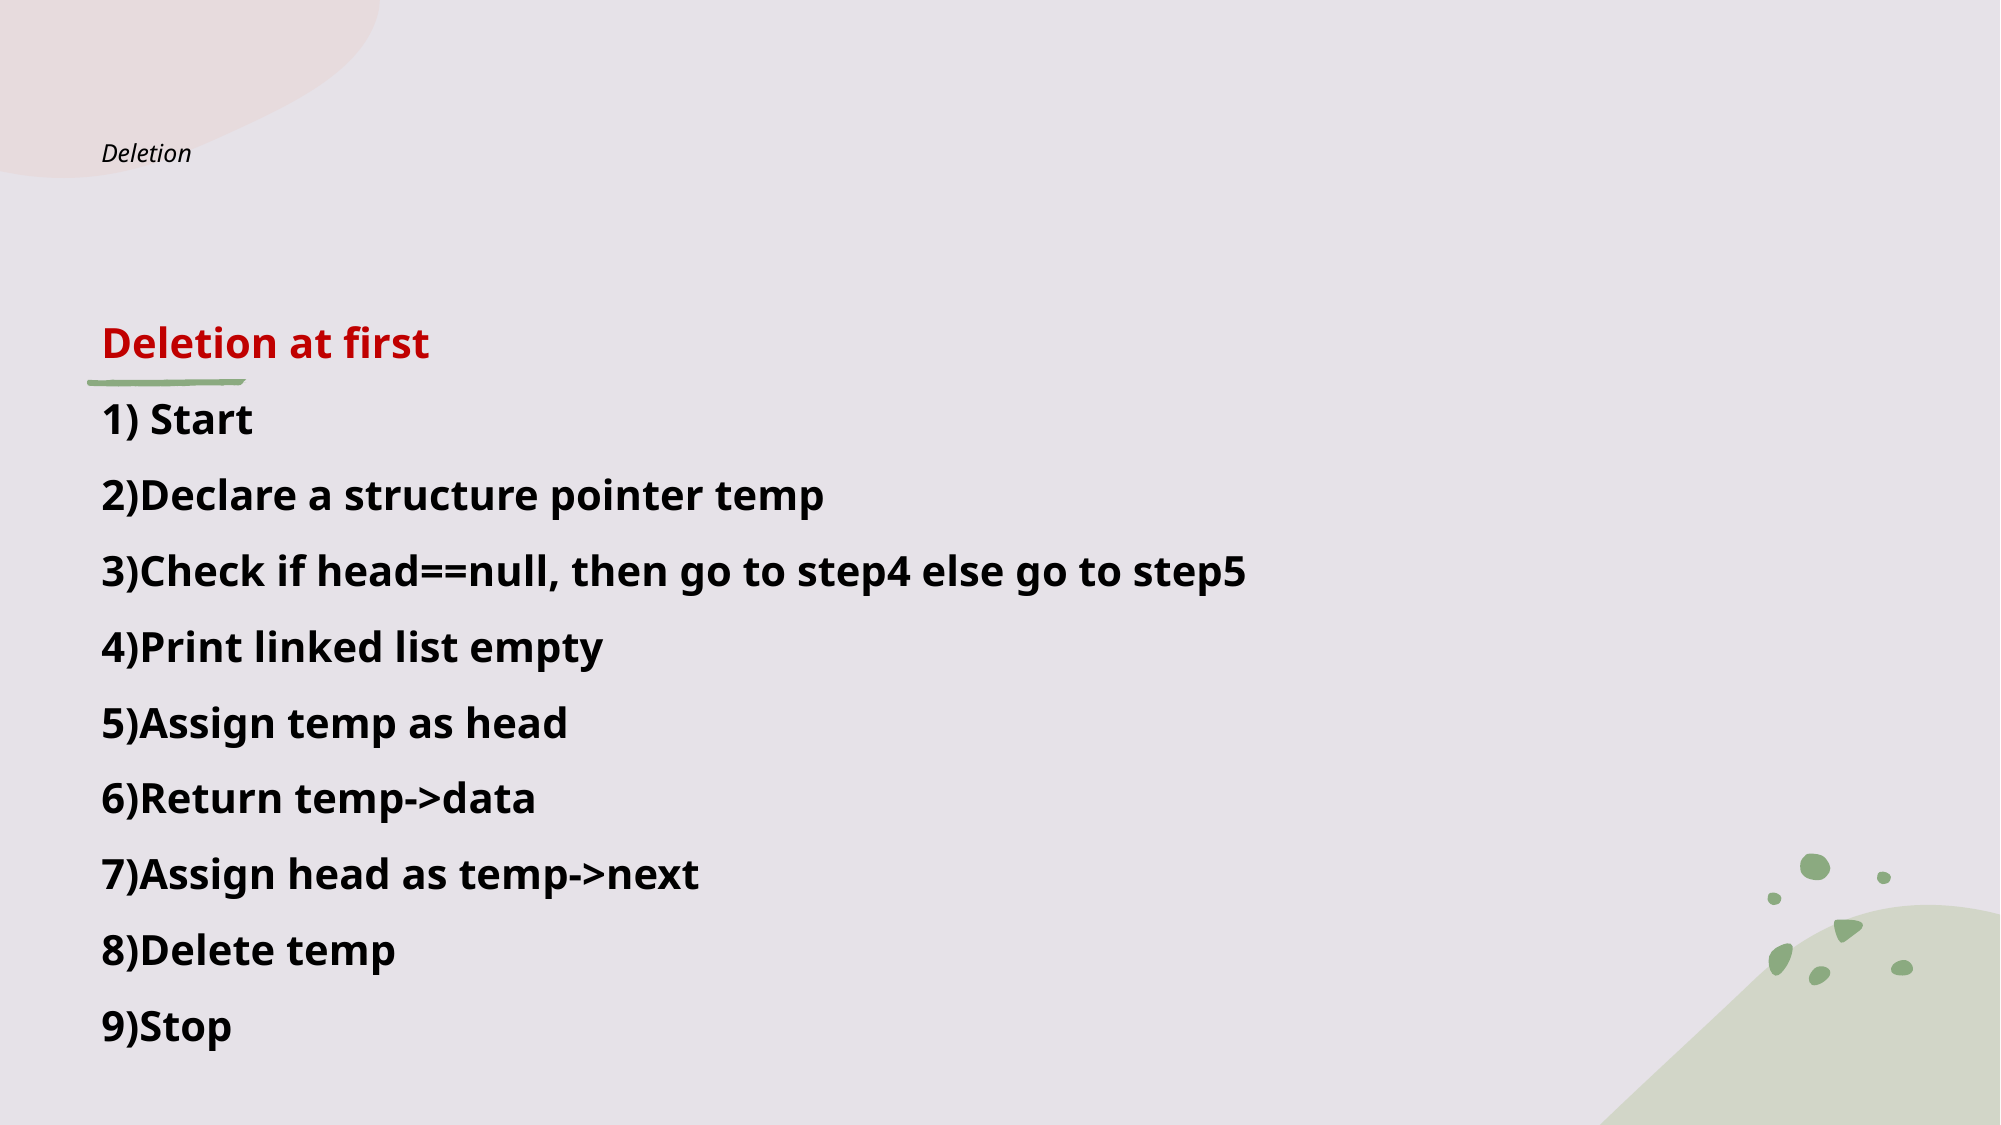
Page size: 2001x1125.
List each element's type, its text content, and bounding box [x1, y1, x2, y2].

title Deletion [86, 129, 1740, 175]
list Deletion at first 1) Start 2)Declare a structure pointer temp 3)Check if head==null, then go to step4 else go to step5 4)Print linked list empty 5)Assign temp as head 6)Return temp->data 7)Assign head as temp->next 8)Delete temp 9)Stop [86, 304, 1740, 1095]
